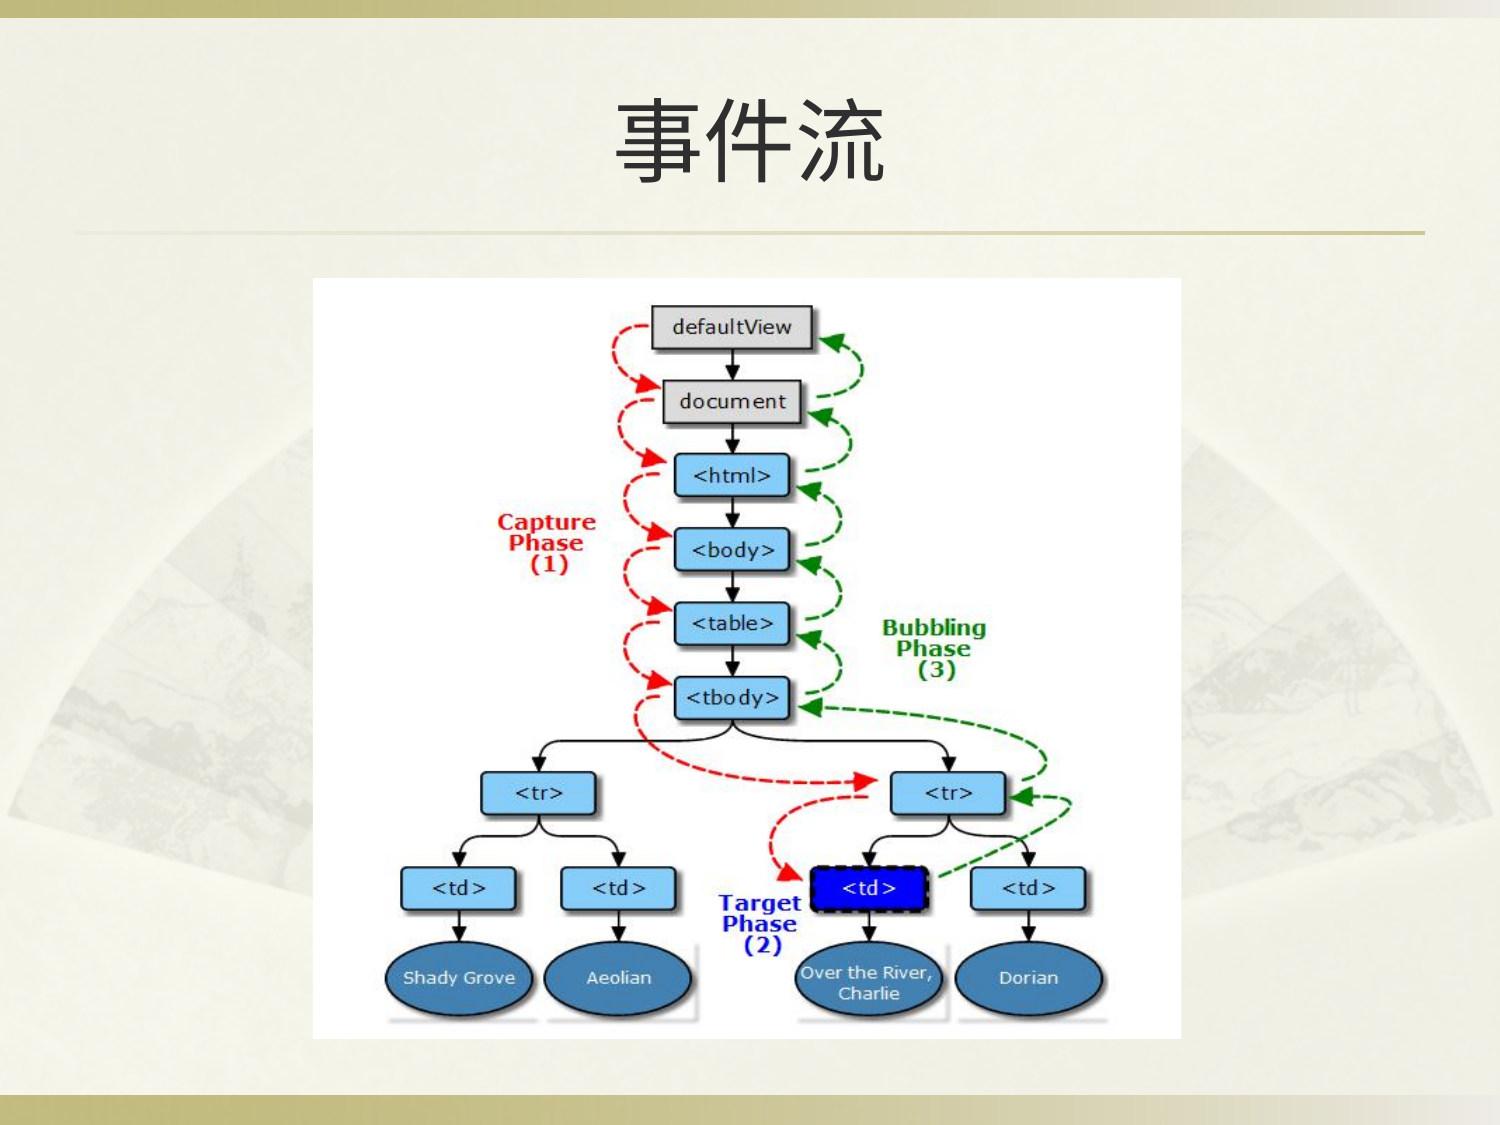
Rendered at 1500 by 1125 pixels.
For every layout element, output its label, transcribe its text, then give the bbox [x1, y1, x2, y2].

title 事件流 [75, 45, 1425, 233]
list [312, 278, 1182, 1039]
